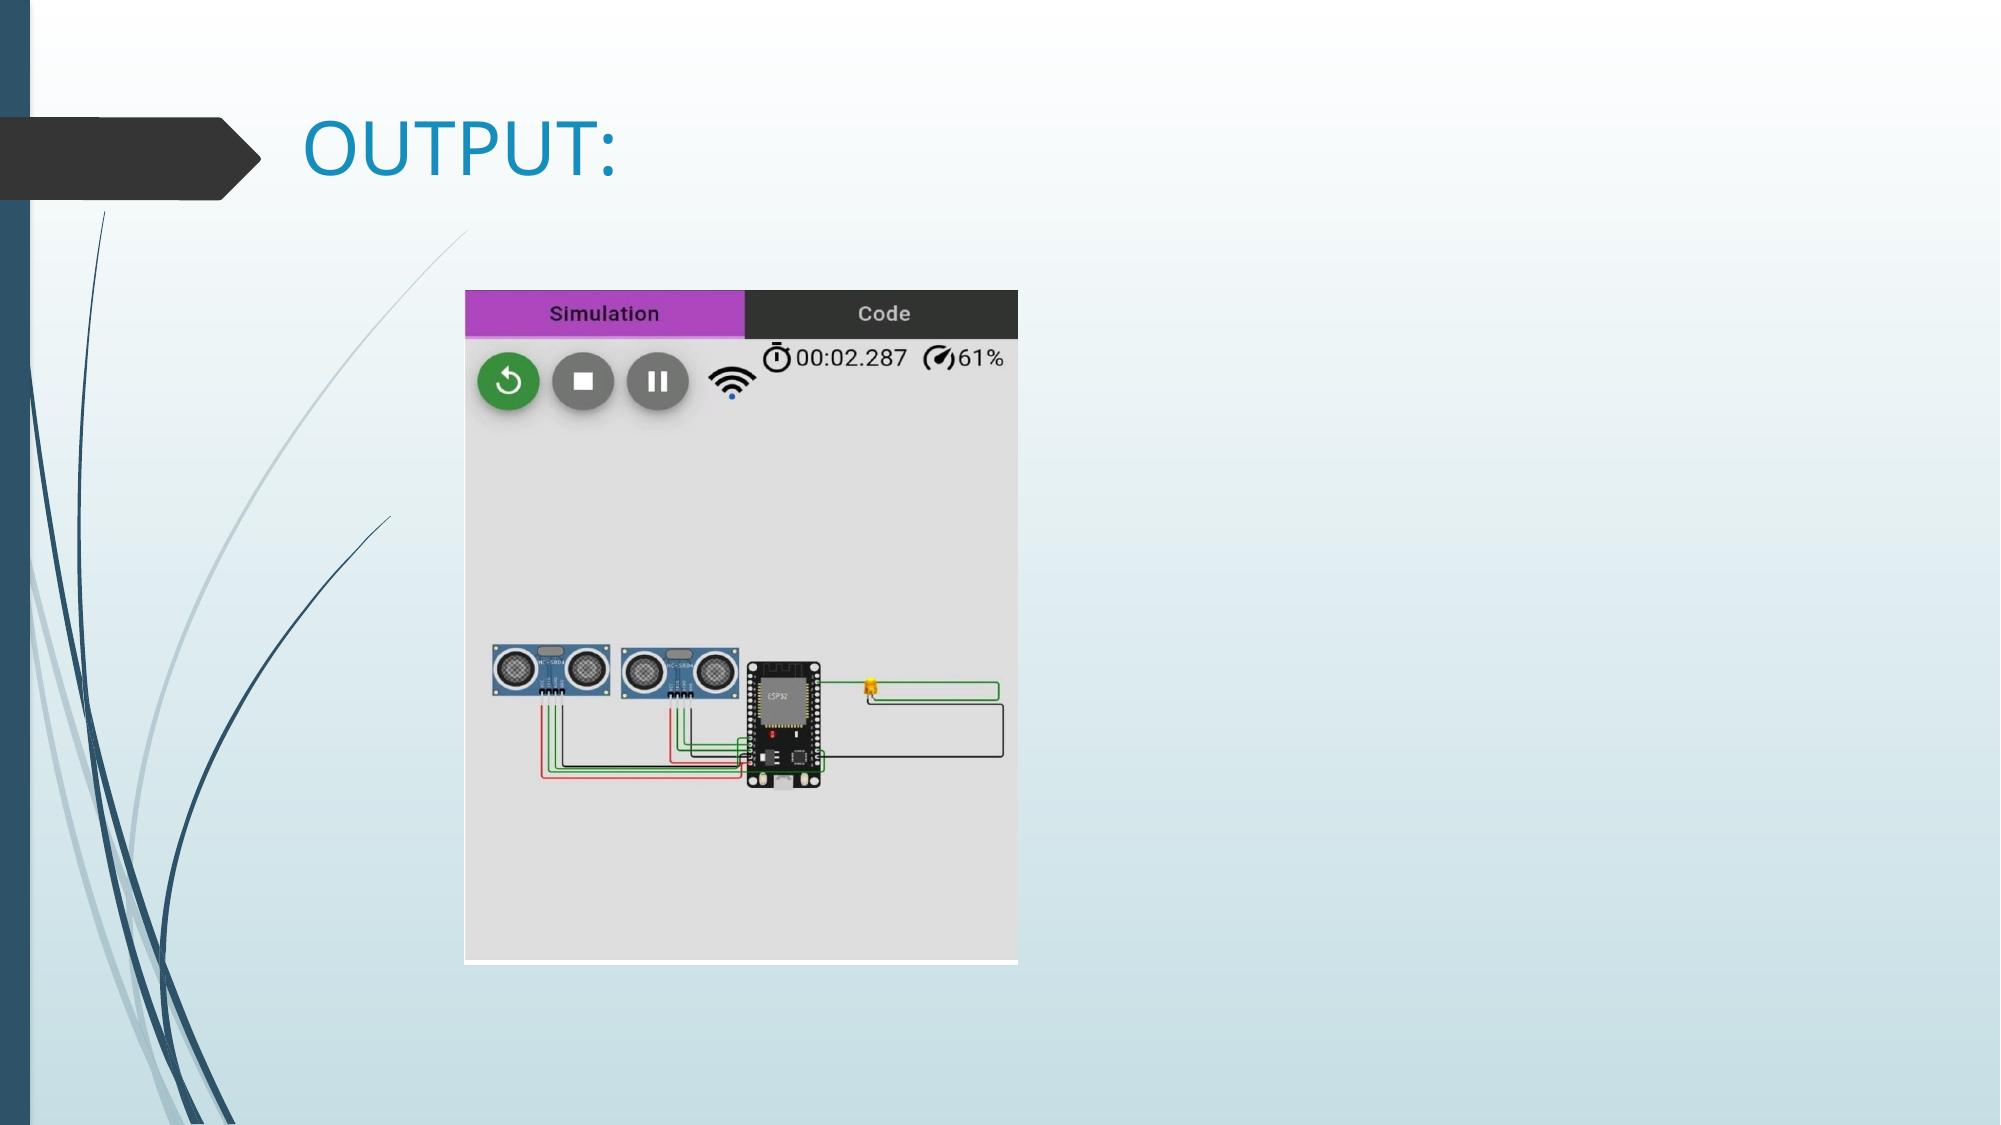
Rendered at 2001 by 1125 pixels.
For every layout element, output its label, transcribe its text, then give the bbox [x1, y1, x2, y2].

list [464, 290, 1018, 965]
title OUTPUT: [286, 93, 1749, 269]
